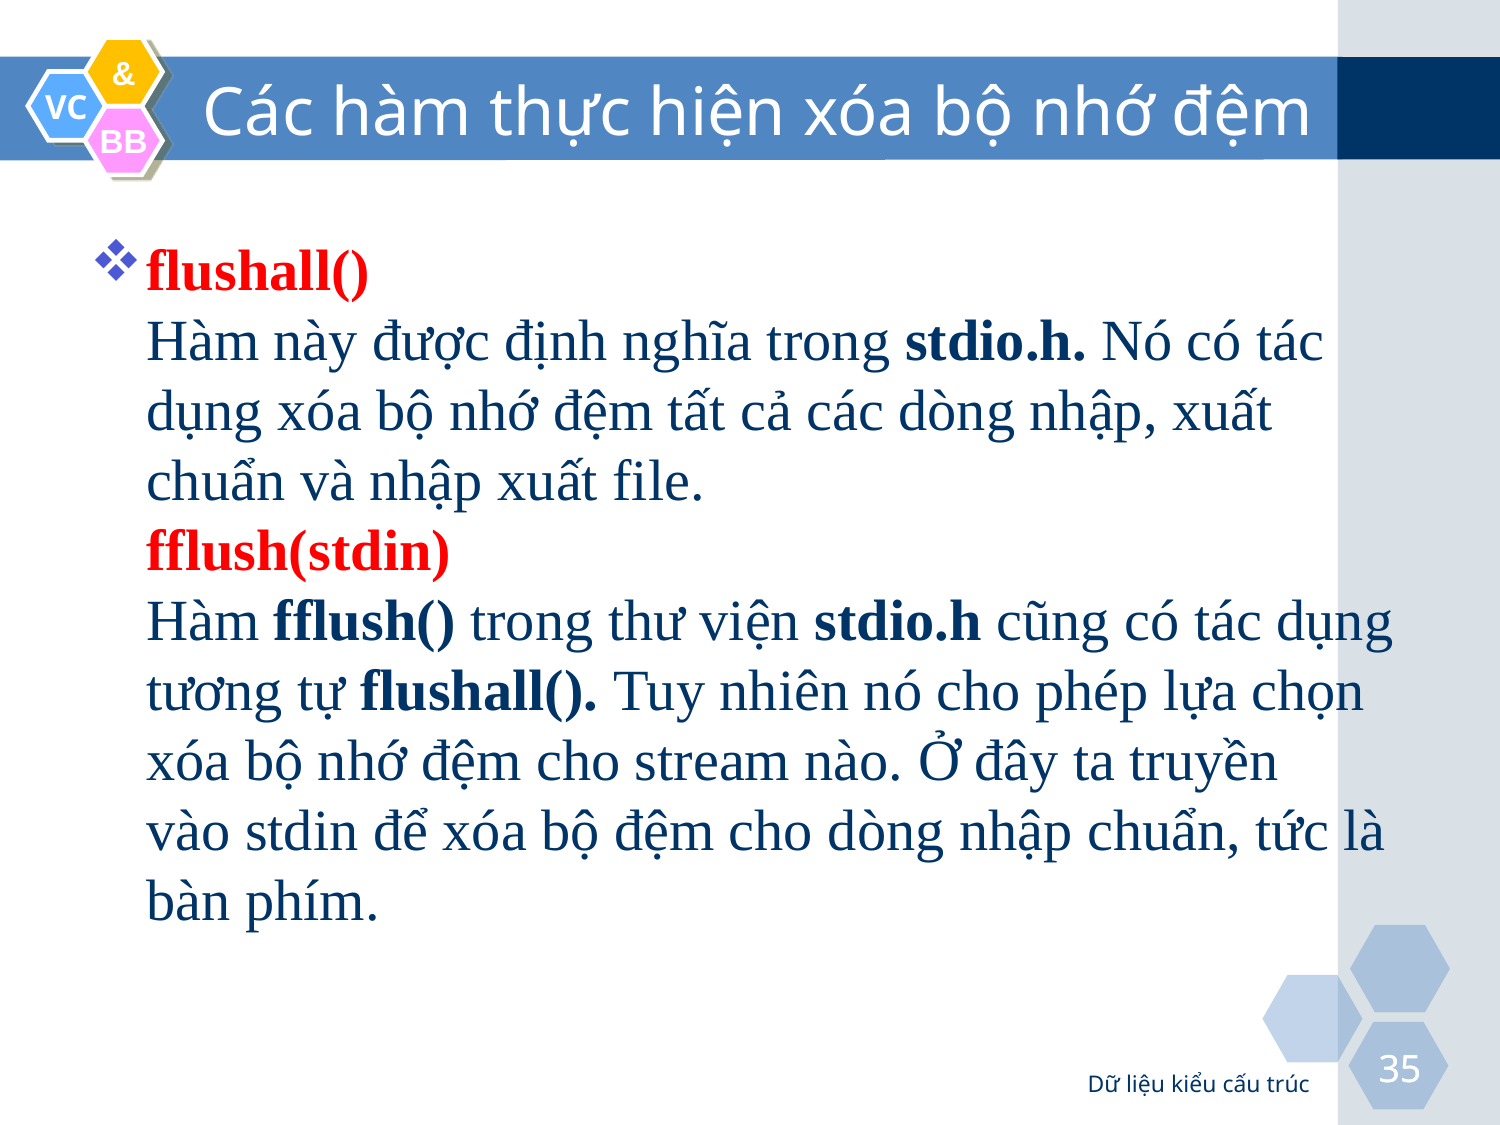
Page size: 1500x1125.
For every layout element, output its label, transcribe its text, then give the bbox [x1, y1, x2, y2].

footer Dữ liệu kiểu cấu trúc [849, 1062, 1326, 1101]
list flushall() Hàm này được định nghĩa trong stdio.h. Nó có tác dụng xóa bộ nhớ đệm tất cả các dòng nhập, xuất chuẩn và nhập xuất file. fflush(stdin) Hàm fflush() trong thư viện stdio.h cũng có tác dụng tương tự flushall(). Tuy nhiên nó cho phép lựa chọn xóa bộ nhớ đệm cho stream nào. Ở đây ta truyền vào stdin để xóa bộ đệm cho dòng nhập chuẩn, tức là bàn phím. [75, 224, 1425, 1038]
title Các hàm thực hiện xóa bộ nhớ đệm [187, 62, 1463, 155]
